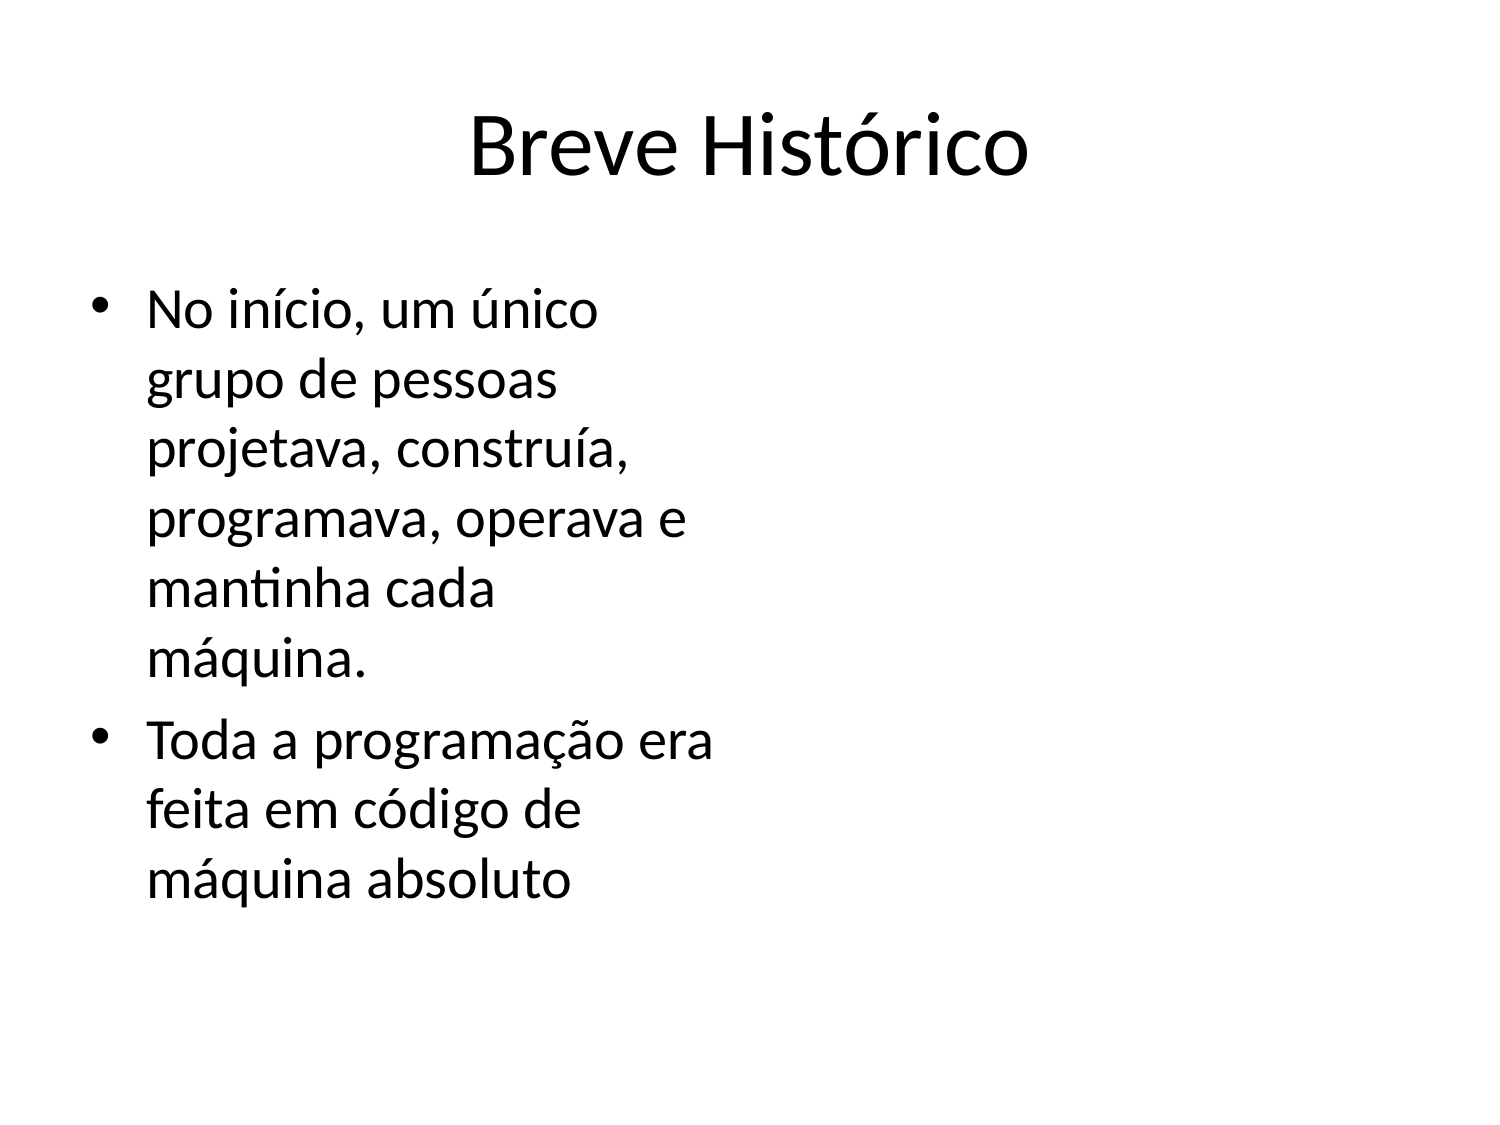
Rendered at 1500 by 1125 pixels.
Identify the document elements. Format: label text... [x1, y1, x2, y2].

list No início, um único grupo de pessoas projetava, construía, programava, operava e mantinha cada máquina. Toda a programação era feita em código de máquina absoluto [75, 262, 738, 1005]
title Breve Histórico [75, 45, 1425, 233]
